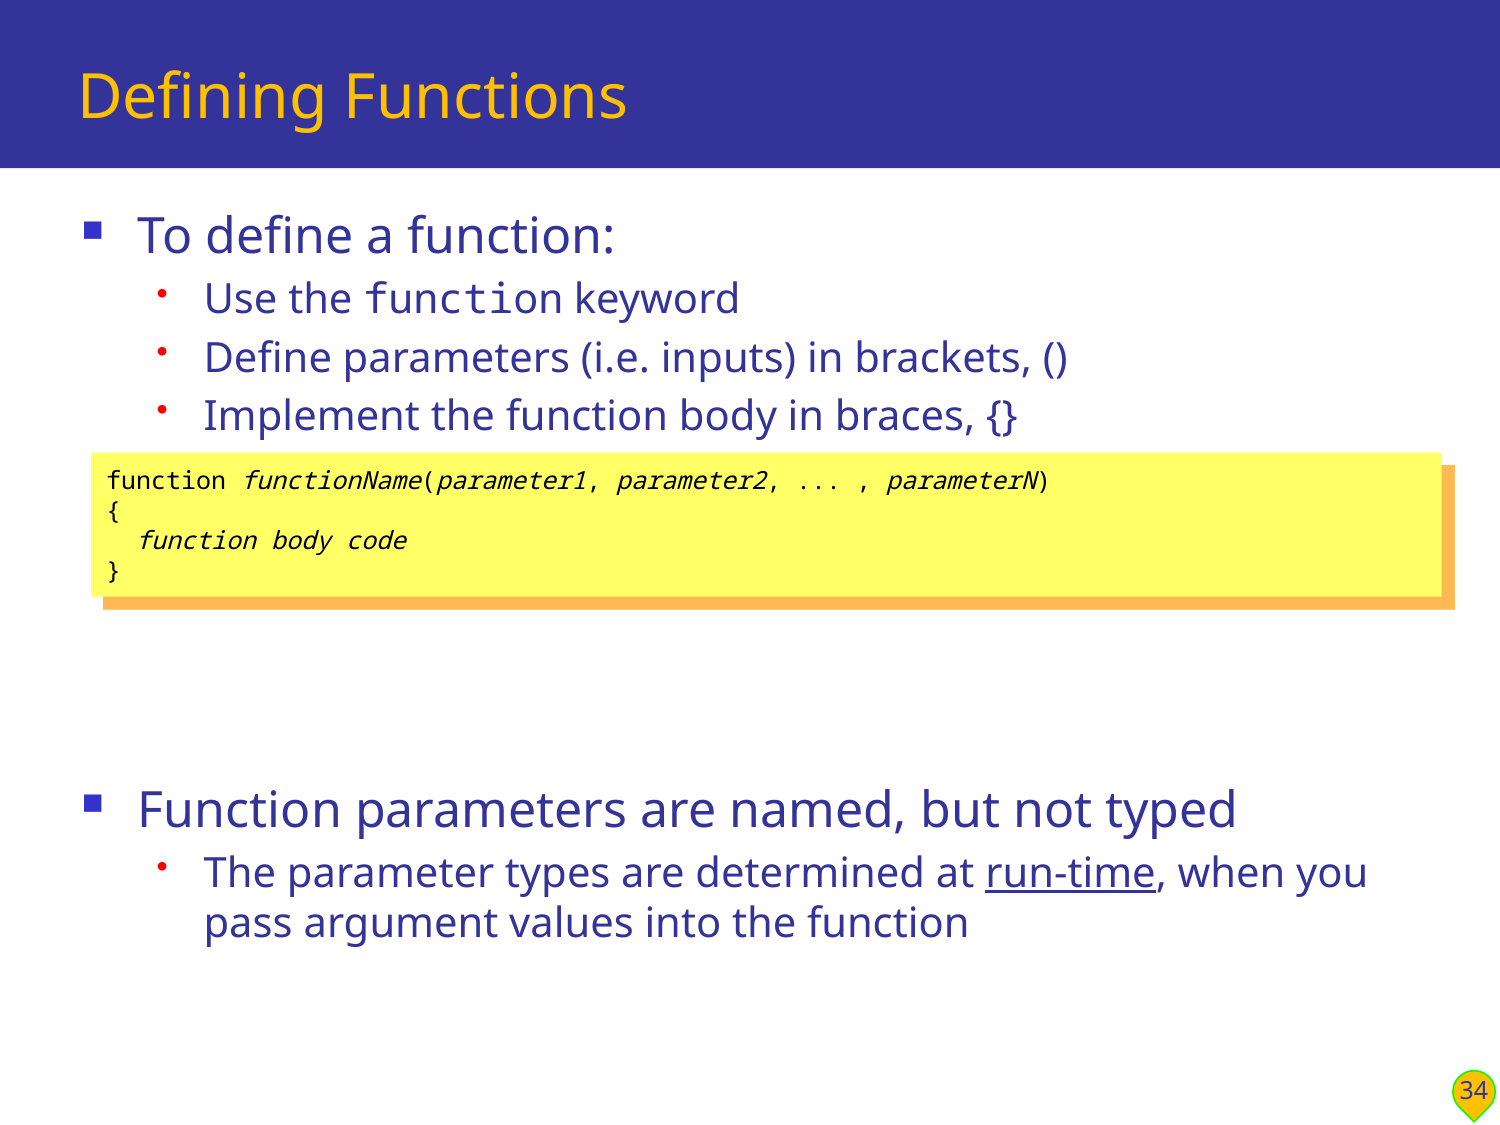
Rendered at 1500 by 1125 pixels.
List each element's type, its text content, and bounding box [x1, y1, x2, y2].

list To define a function: Use the function keyword Define parameters (i.e. inputs) in brackets, () Implement the function body in braces, {} Function parameters are named, but not typed The parameter types are determined at run-time, when you pass argument values into the function [66, 196, 1459, 1006]
footer 34 [1430, 1040, 1500, 1117]
title Defining Functions [62, 24, 1465, 139]
text_box function functionName(parameter1, parameter2, ... , parameterN) { function body code } [91, 452, 1442, 597]
